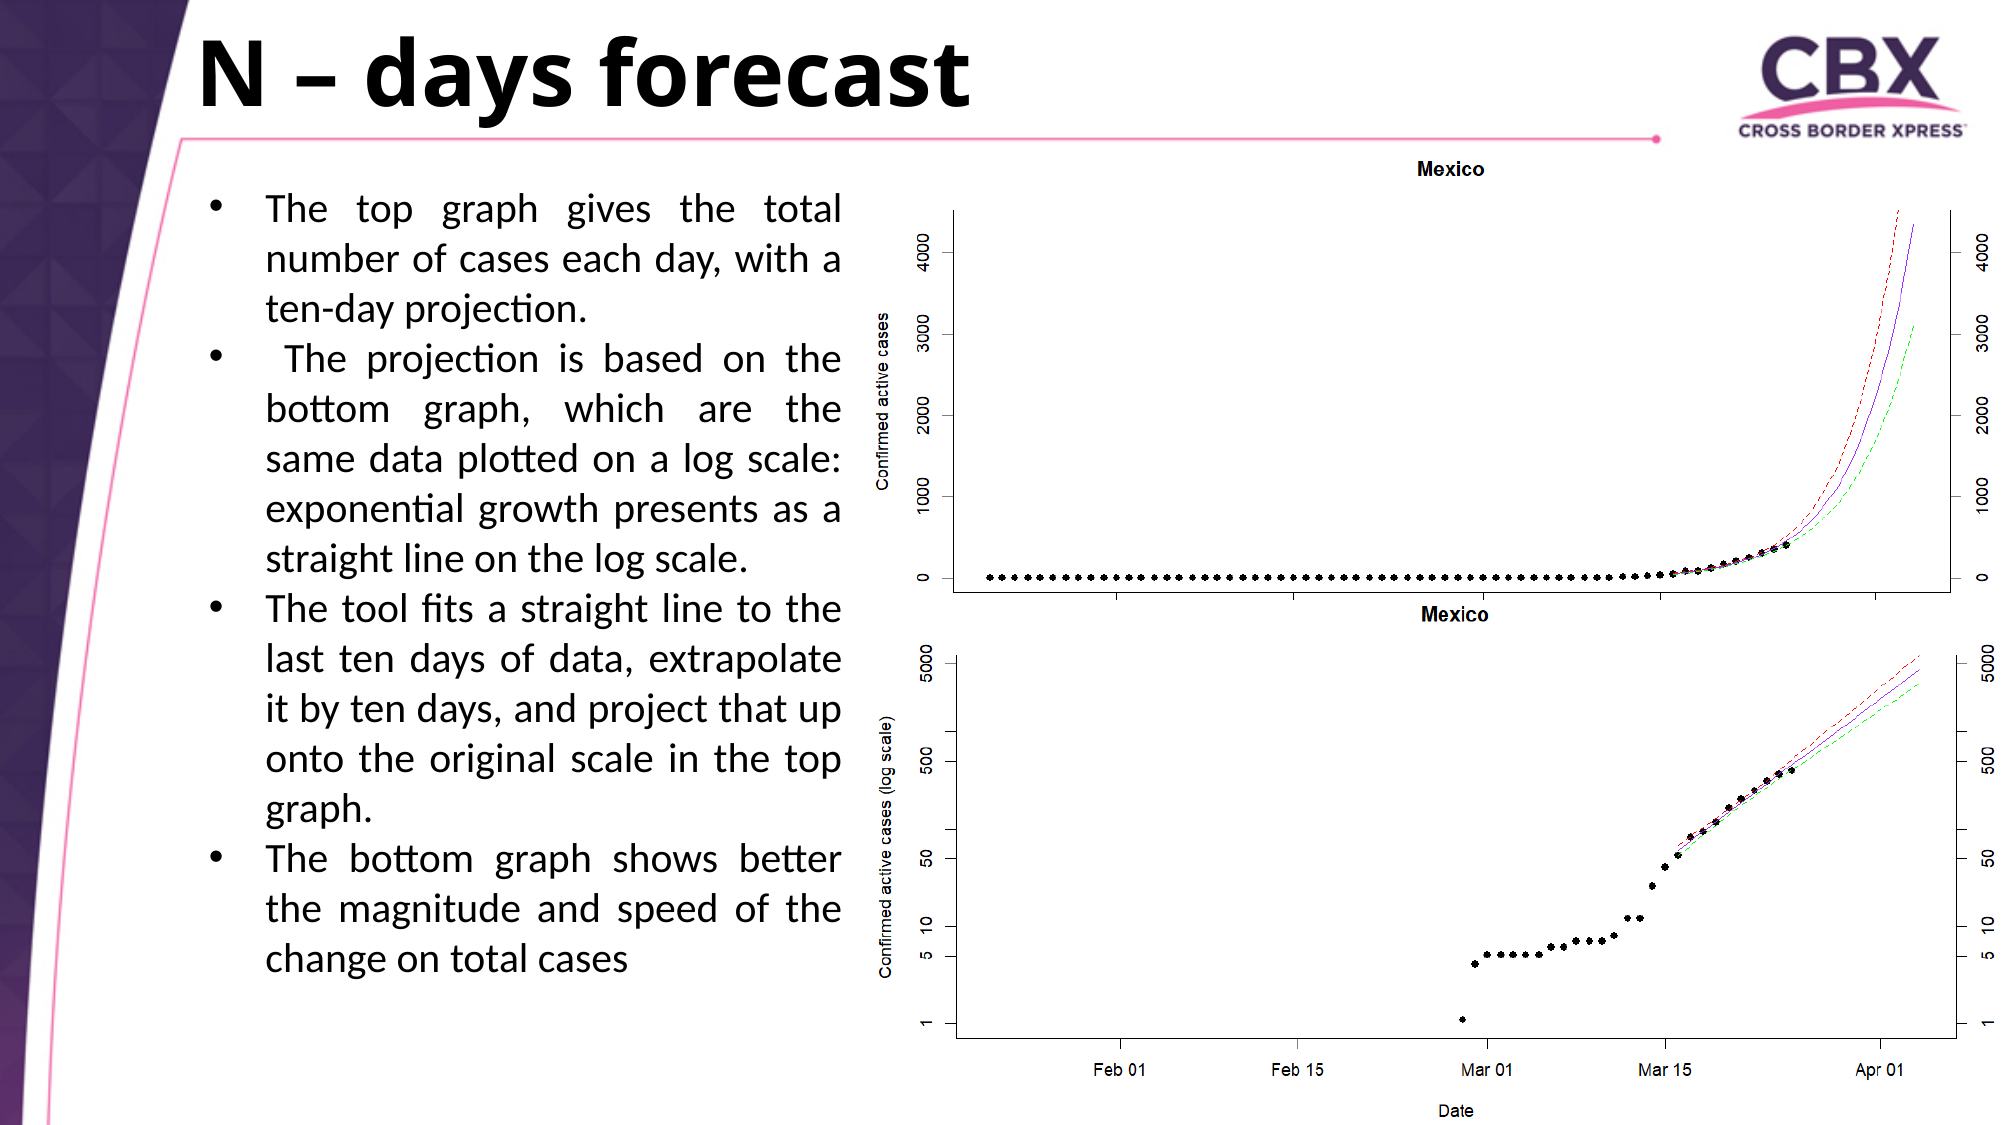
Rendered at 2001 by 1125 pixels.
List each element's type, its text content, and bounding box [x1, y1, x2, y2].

picture [0, 0, 2001, 1125]
text_box The top graph gives the total number of cases each day, with a ten-day projection. The projection is based on the bottom graph, which are the same data plotted on a log scale: exponential growth presents as a straight line on the log scale. The tool fits a straight line to the last ten days of data, extrapolate it by ten days, and project that up onto the original scale in the top graph. The bottom graph shows better the magnitude and speed of the change on total cases [194, 173, 858, 1039]
title N – days forecast [180, 15, 1655, 139]
